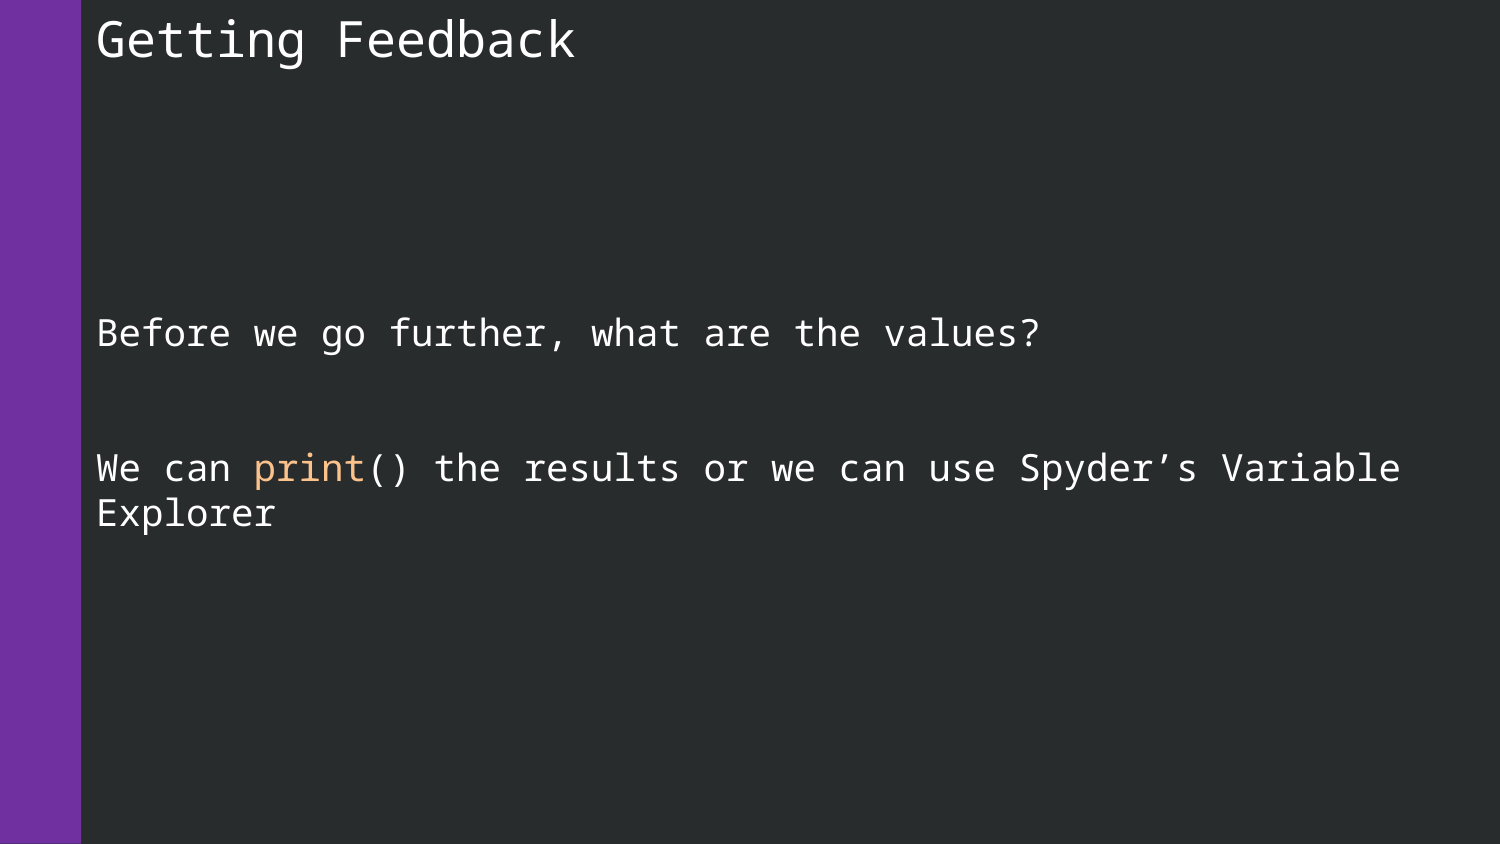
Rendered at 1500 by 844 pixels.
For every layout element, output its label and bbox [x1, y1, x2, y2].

text_box [0, 0, 1500, 844]
